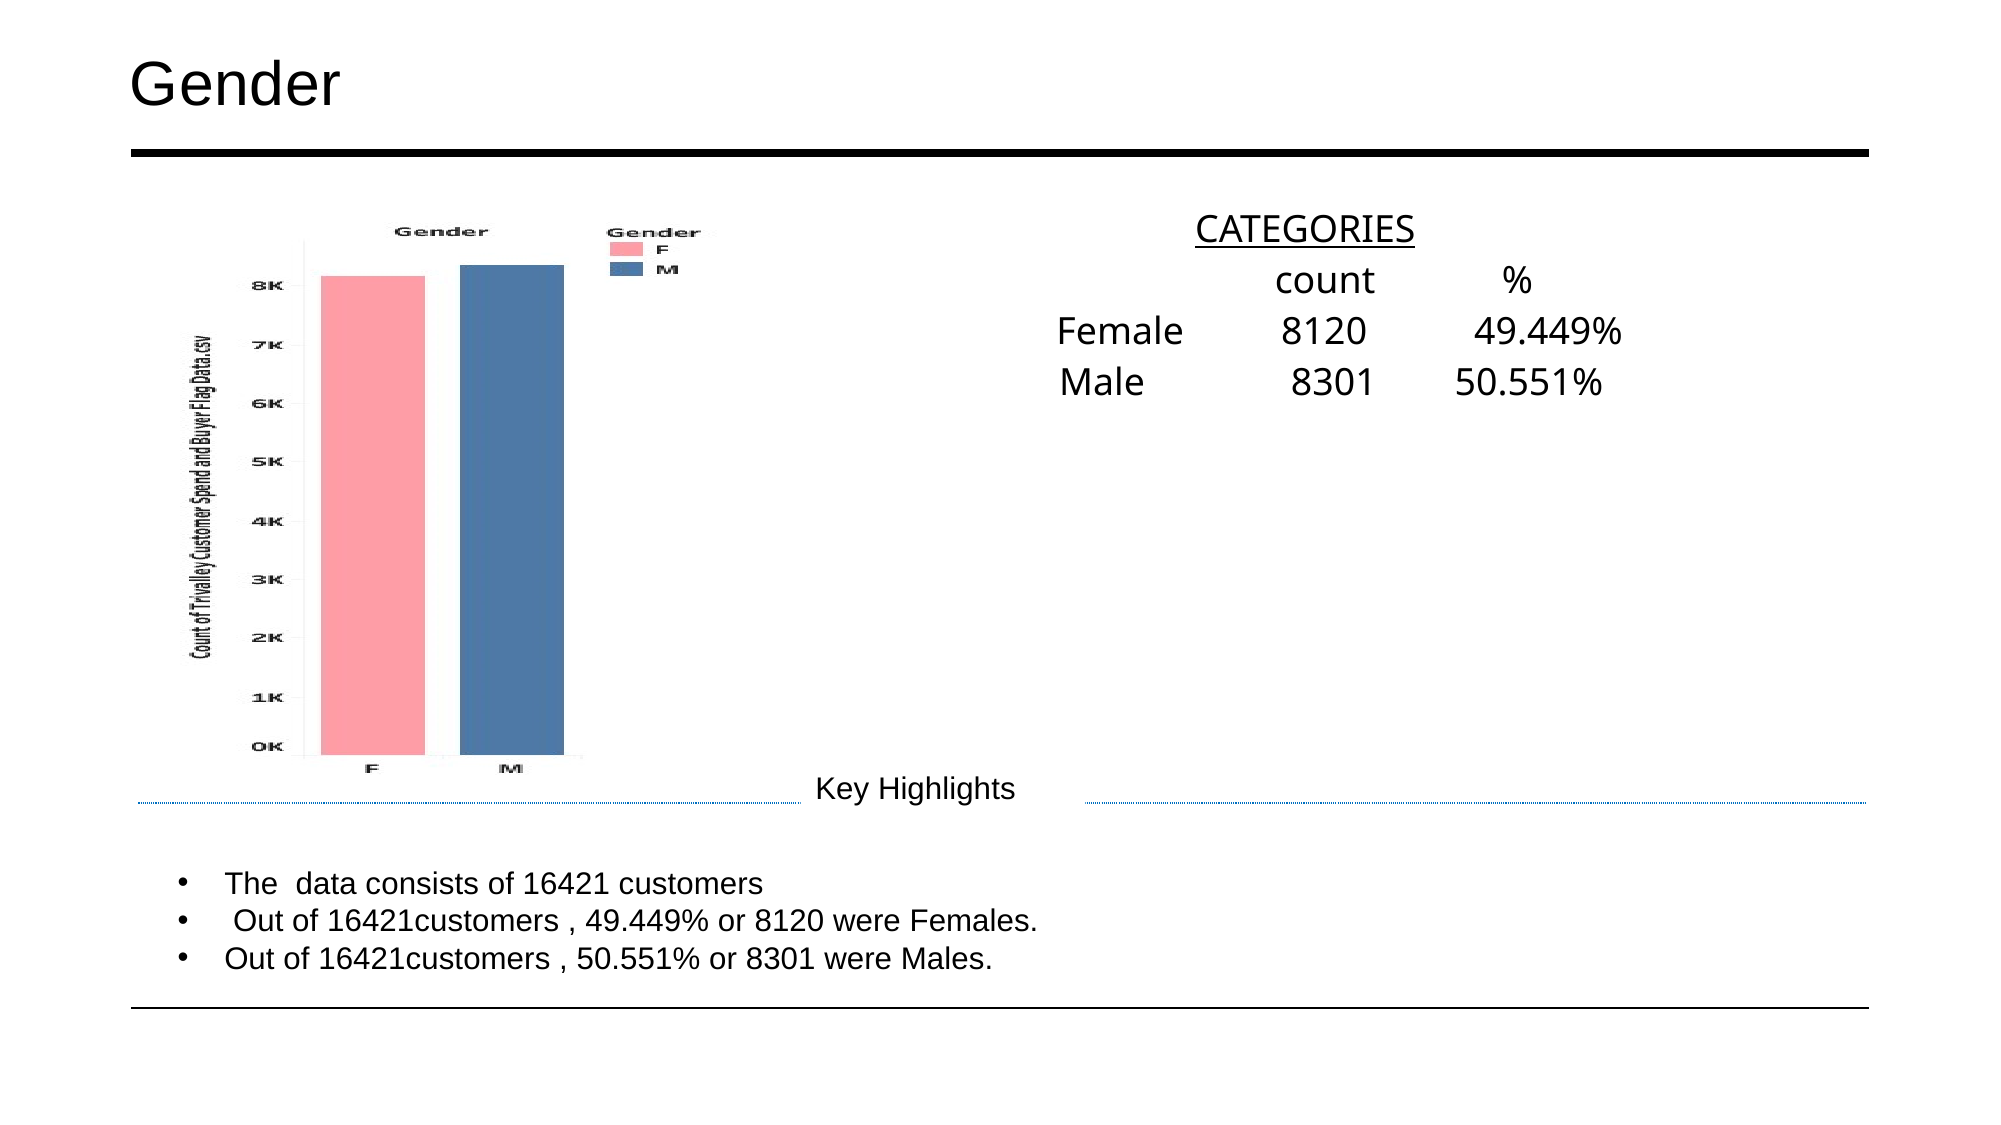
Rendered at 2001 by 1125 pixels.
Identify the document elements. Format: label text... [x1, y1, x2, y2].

title Gender [114, 35, 1869, 127]
picture [162, 206, 928, 760]
list CATEGORIES count % Female 8120 49.449% Male 8301 50.551% [84, 202, 1869, 989]
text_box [138, 760, 1866, 833]
text_box The data consists of 16421 customers Out of 16421customers , 49.449% or 8120 were Females. Out of 16421customers , 50.551% or 8301 were Males. [162, 855, 1855, 983]
